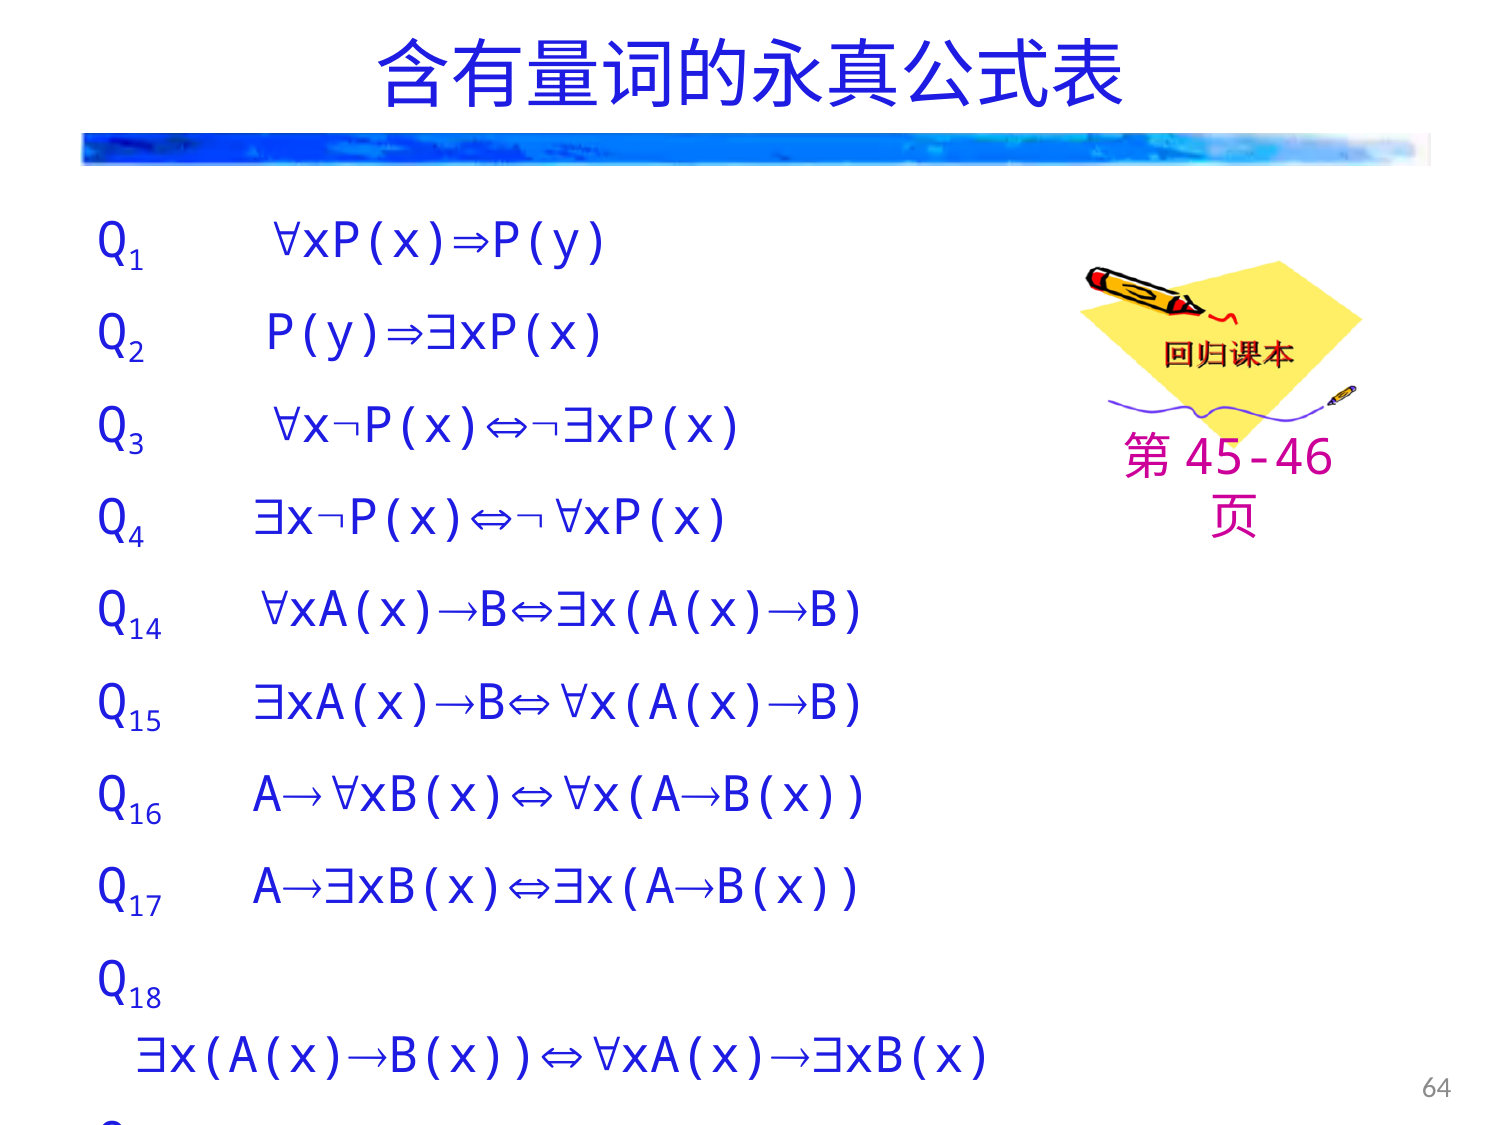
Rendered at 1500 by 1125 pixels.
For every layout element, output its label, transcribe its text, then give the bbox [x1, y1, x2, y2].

title 含有量词的永真公式表 [102, 17, 1398, 137]
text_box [1080, 259, 1384, 522]
picture [80, 133, 1431, 166]
slide_number 64 [1341, 1056, 1467, 1117]
list Q1 xP(x)P(y) Q2 P(y)xP(x) Q3 xP(x)xP(x) Q4 xP(x)xP(x) Q14 xA(x)Bx(A(x)B) Q15 xA(x)Bx(A(x)B) Q16 AxB(x)x(AB(x)) Q17 AxB(x)x(AB(x)) Q18 x(A(x)B(x))xA(x)xB(x) Q19 xA(x)xB(x)x(A(x)B(x)) 都可以用等值变换证明 [82, 190, 1070, 1014]
